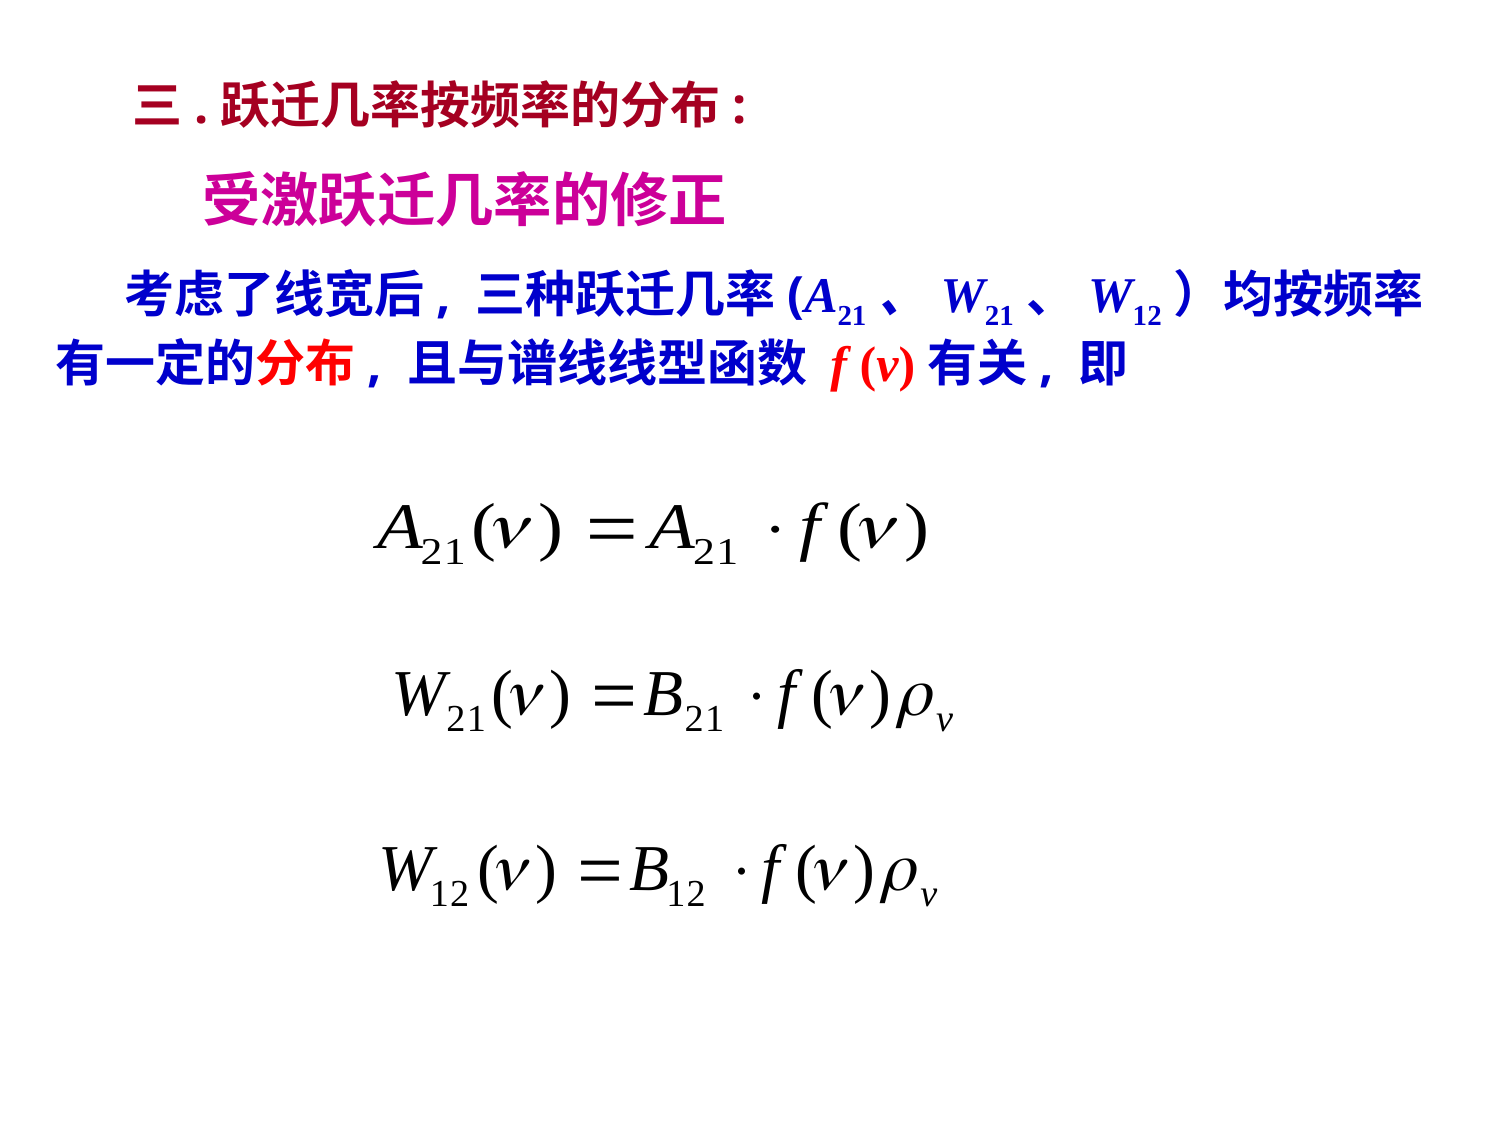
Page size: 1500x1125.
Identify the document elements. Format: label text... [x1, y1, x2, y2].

text_box 考虑了线宽后, 三种跃迁几率(A21、W21、W12）均按频率有一定的分布, 且与谱线线型函数 f (v)有关, 即 [41, 255, 1447, 399]
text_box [374, 824, 948, 924]
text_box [387, 649, 967, 749]
text_box 三.跃迁几率按频率的分布: 受激跃迁几率的修正 [94, 66, 1500, 241]
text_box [359, 482, 941, 576]
